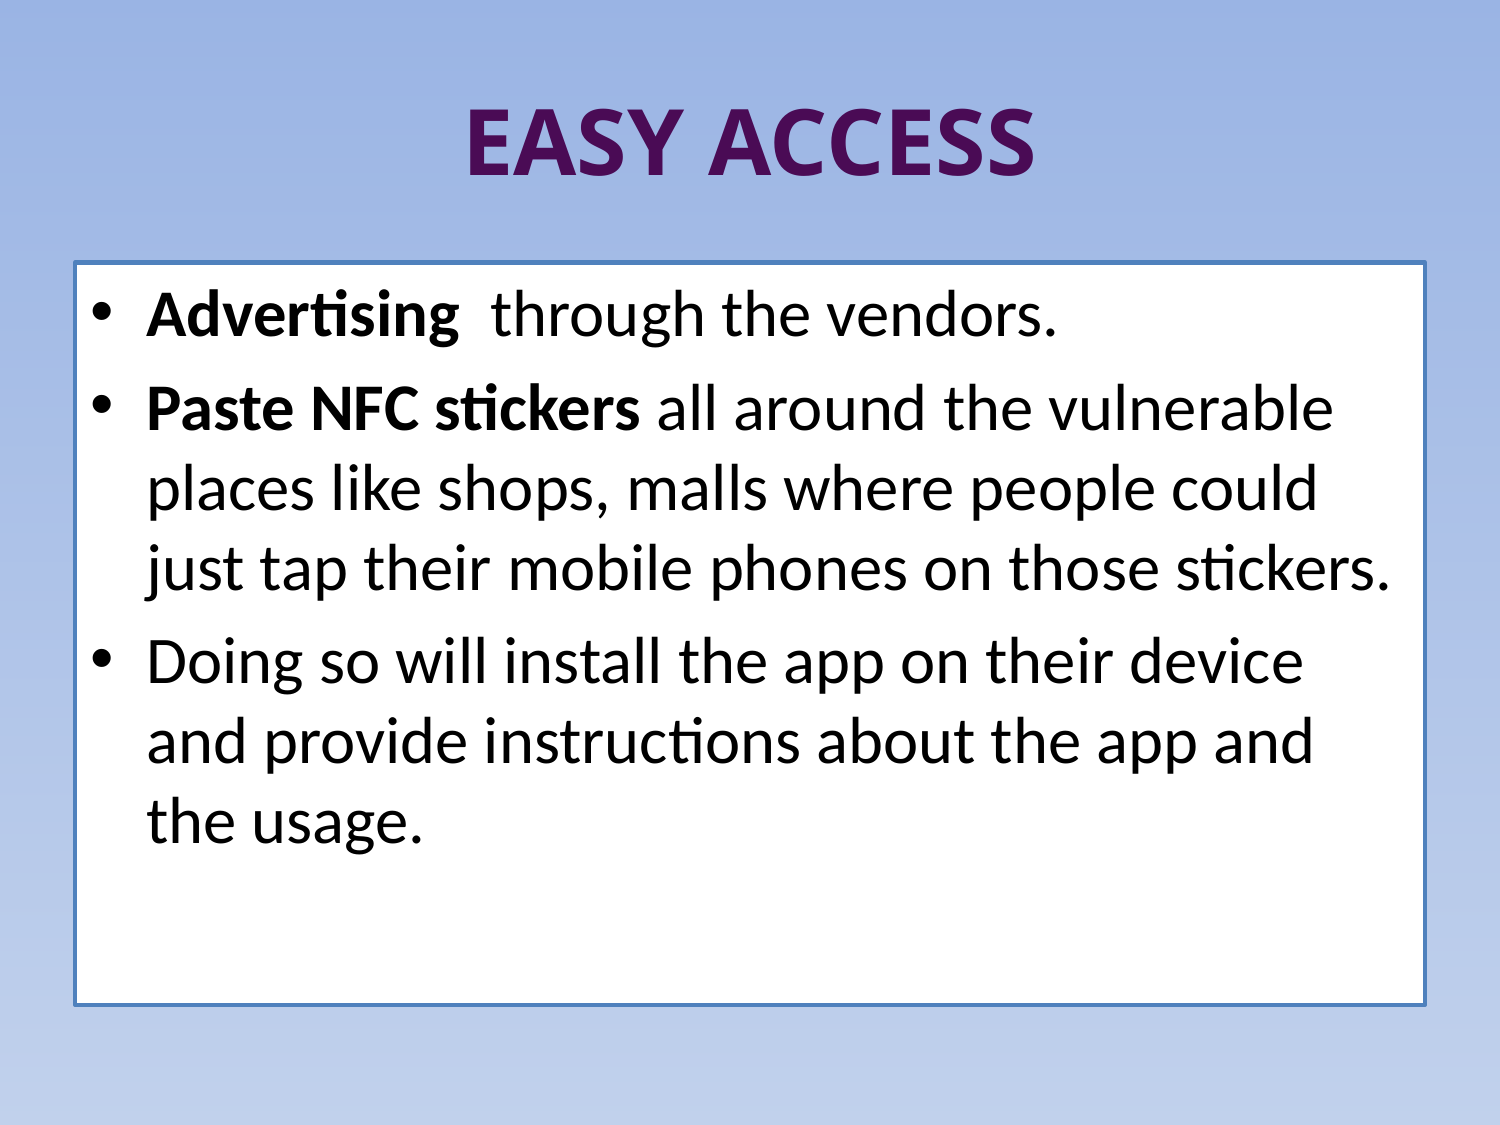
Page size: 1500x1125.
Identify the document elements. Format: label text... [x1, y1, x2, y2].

list Advertising through the vendors. Paste NFC stickers all around the vulnerable places like shops, malls where people could just tap their mobile phones on those stickers. Doing so will install the app on their device and provide instructions about the app and the usage. [73, 260, 1427, 1007]
title EASY ACCESS [75, 45, 1425, 233]
